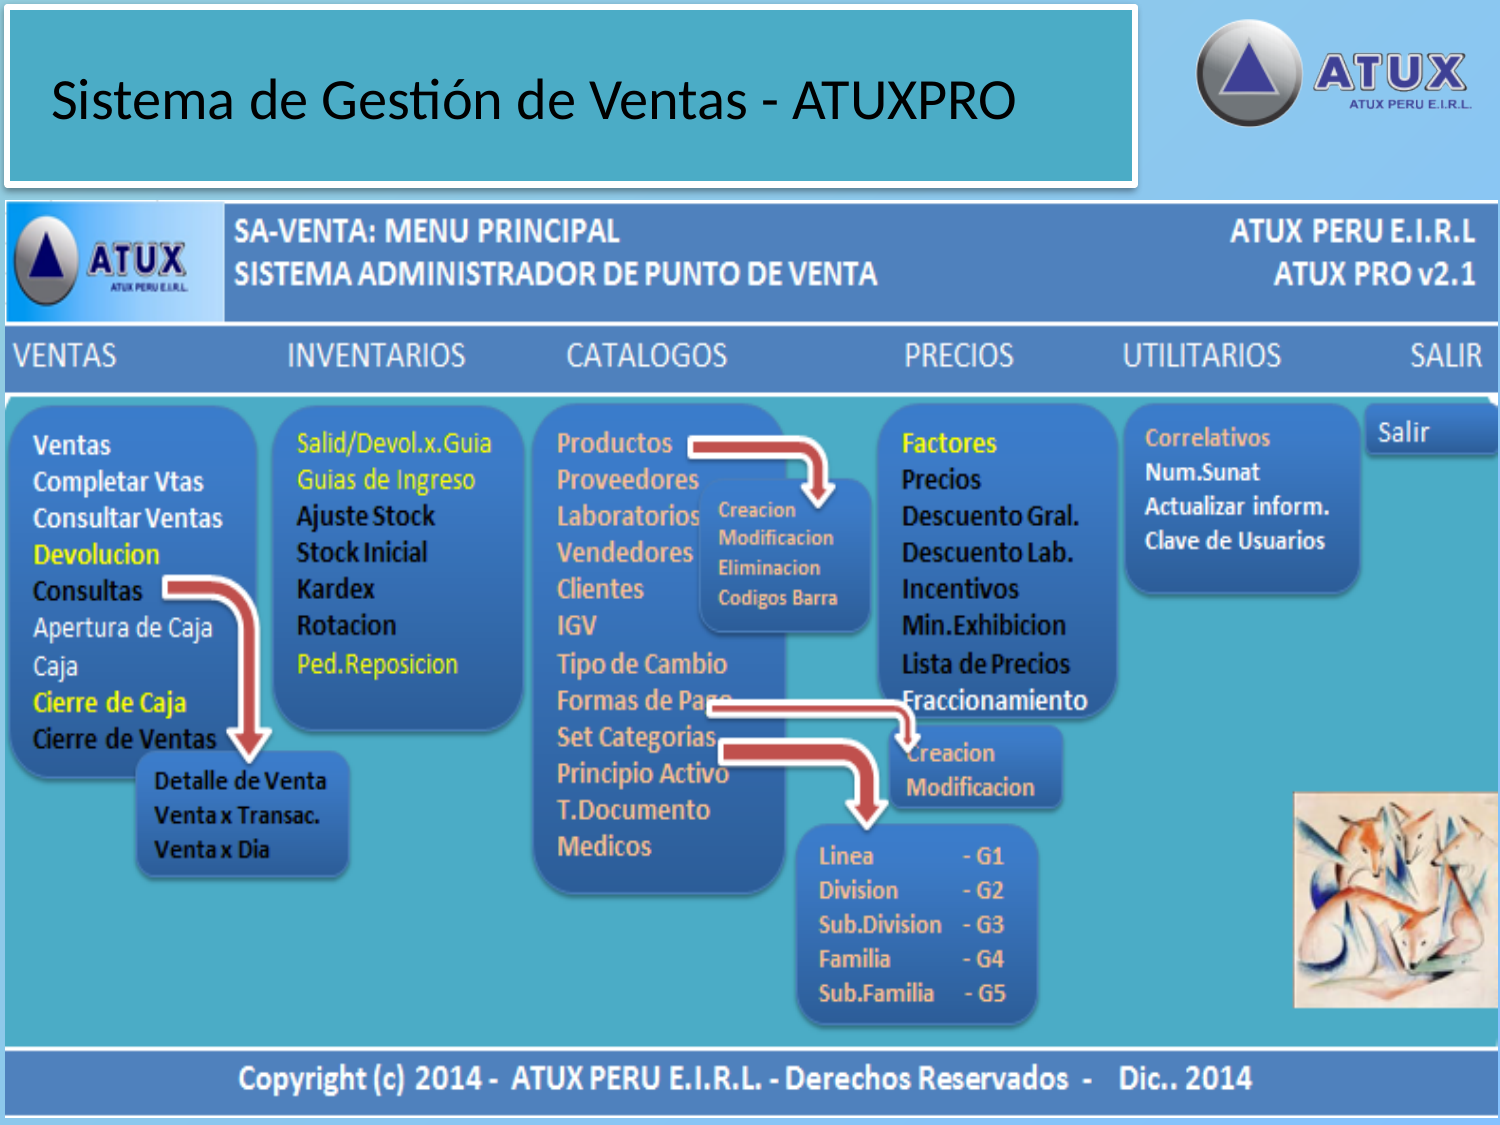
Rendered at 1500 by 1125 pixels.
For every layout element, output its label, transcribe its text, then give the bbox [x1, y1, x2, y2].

text_box Sistema de Gestión de Ventas - ATUXPRO [4, 4, 1138, 188]
picture [1195, 18, 1489, 130]
picture [4, 200, 1498, 1118]
